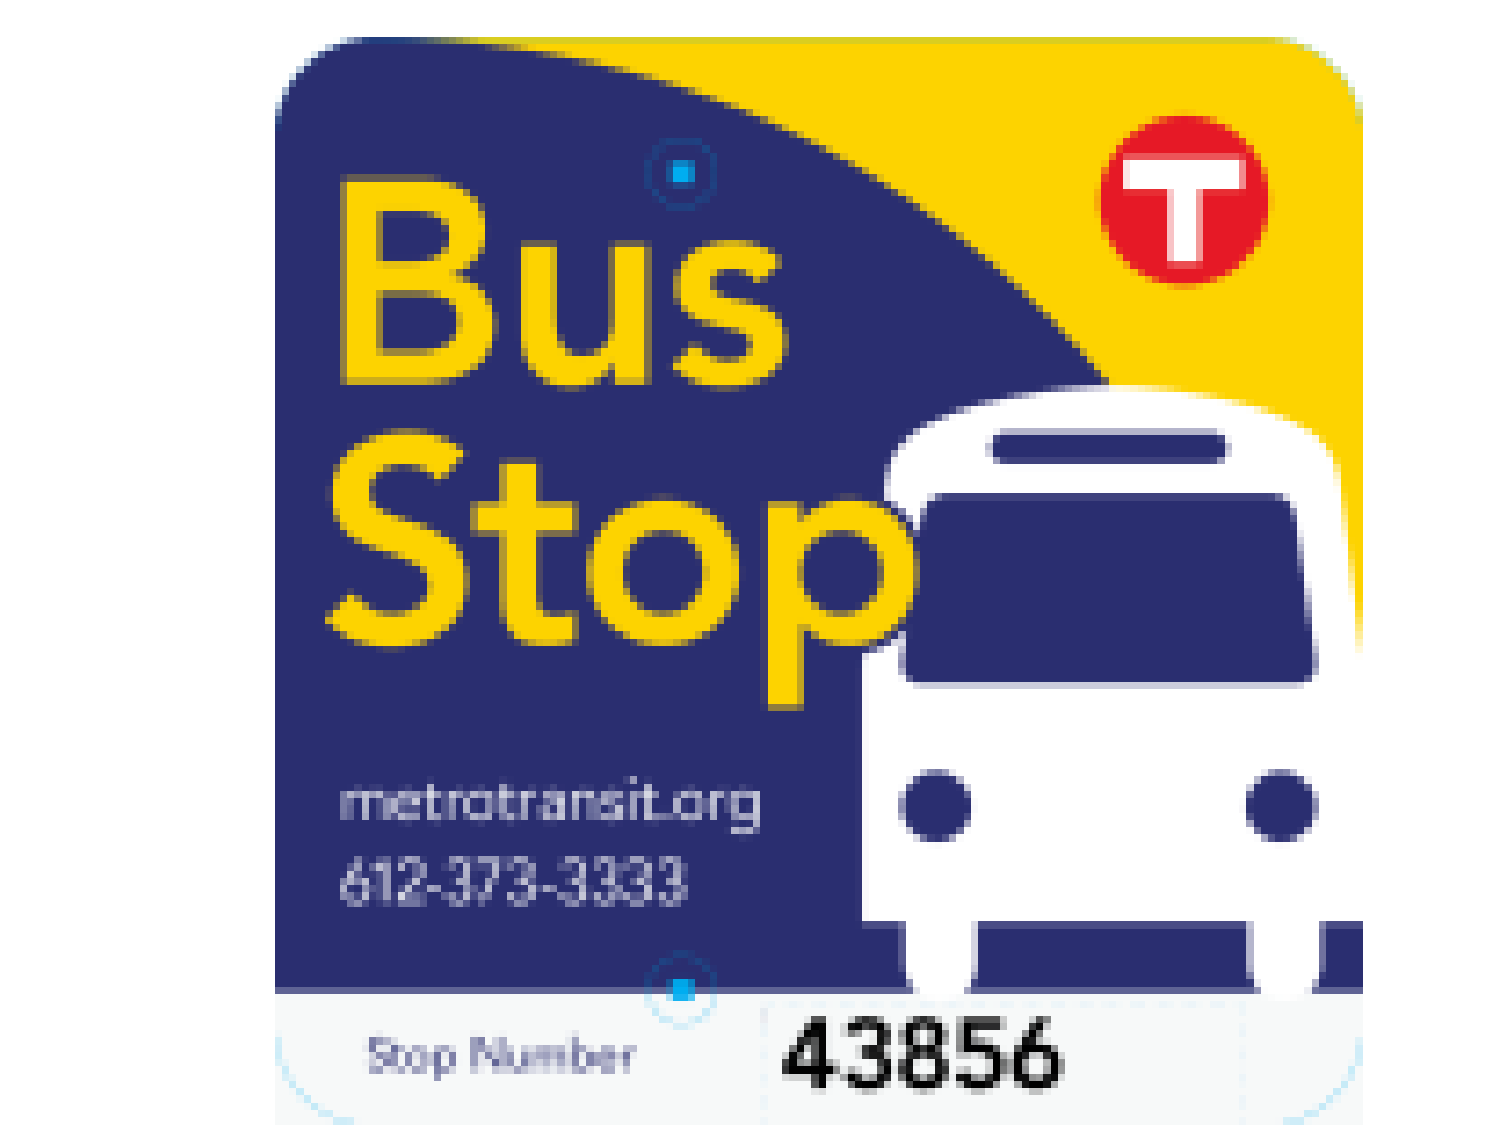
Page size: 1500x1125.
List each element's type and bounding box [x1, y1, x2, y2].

picture [274, 37, 1363, 1125]
